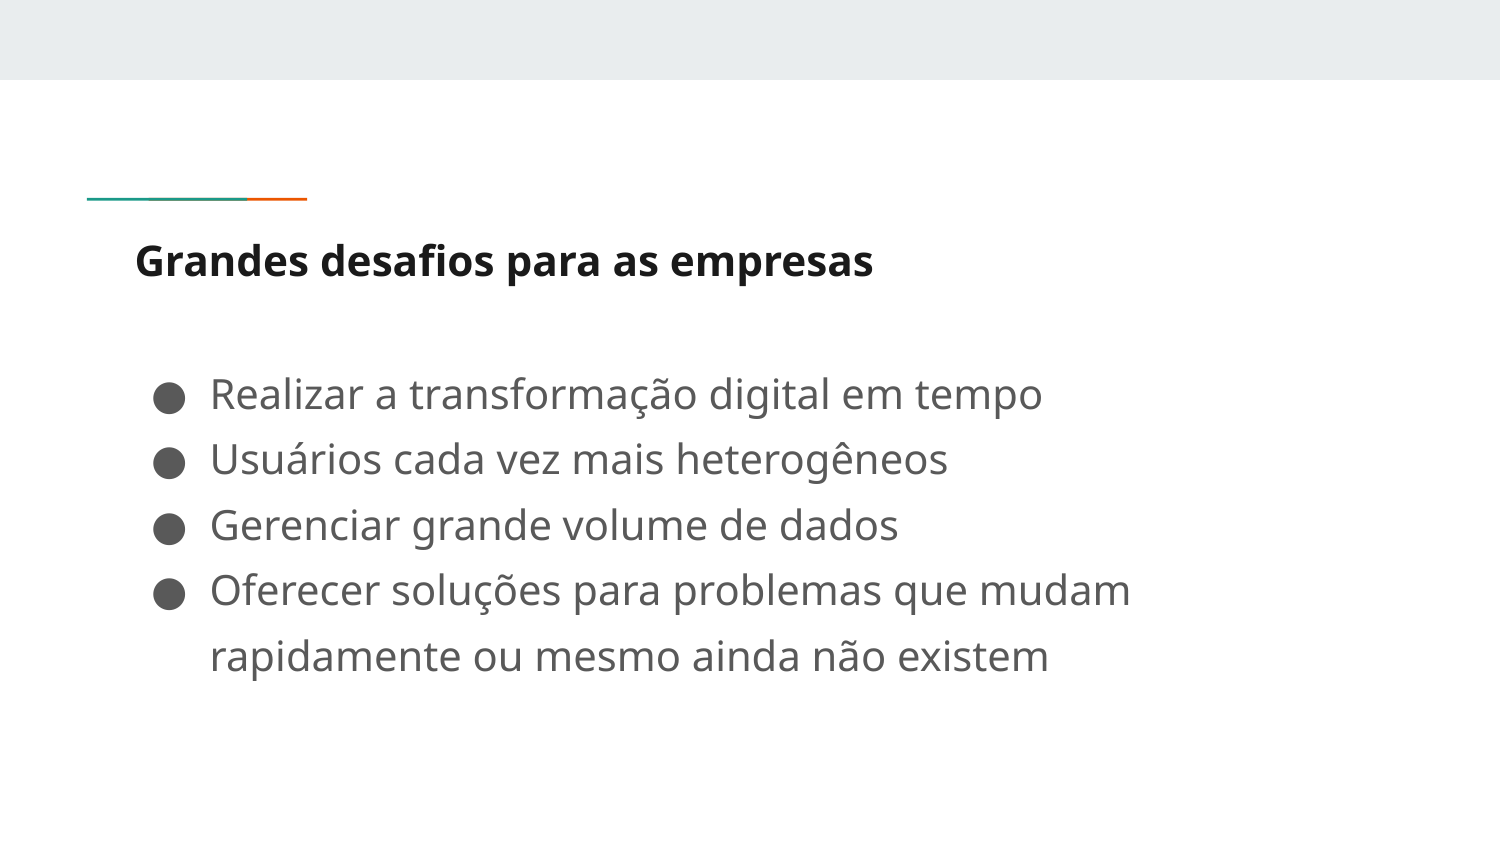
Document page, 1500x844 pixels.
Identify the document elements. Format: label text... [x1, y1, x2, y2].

list Realizar a transformação digital em tempo Usuários cada vez mais heterogêneos Gerenciar grande volume de dados Oferecer soluções para problemas que mudam rapidamente ou mesmo ainda não existem [119, 341, 1381, 712]
title Grandes desafios para as empresas [119, 216, 1381, 305]
